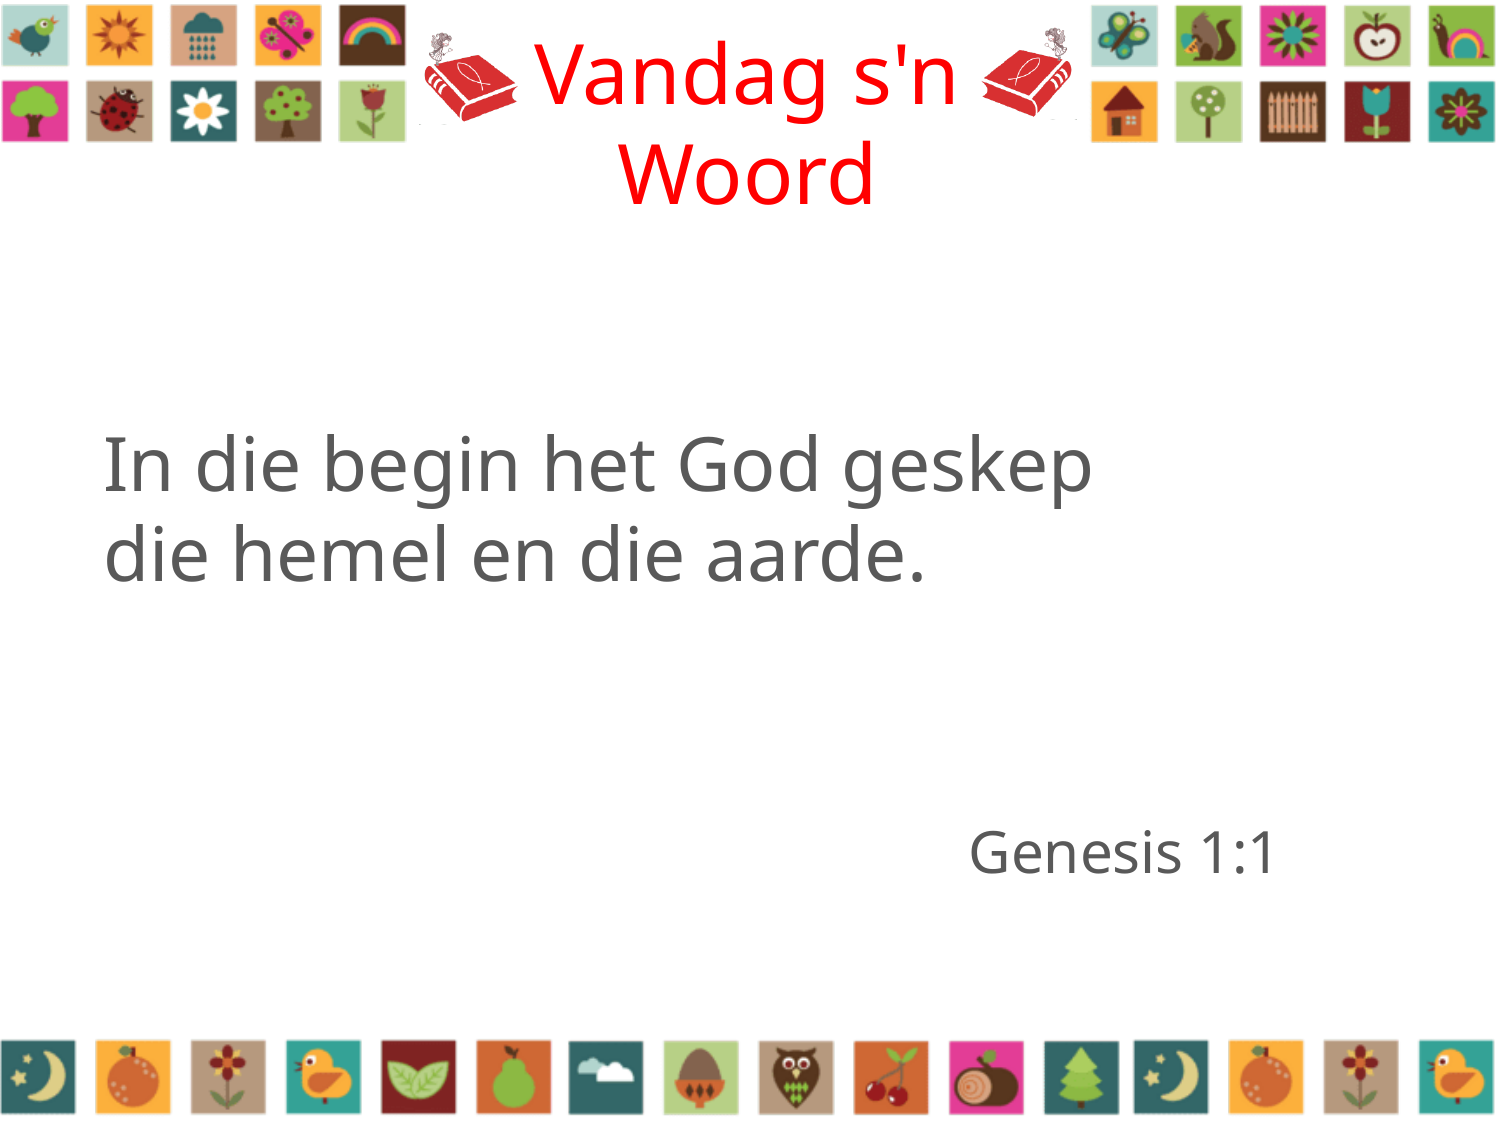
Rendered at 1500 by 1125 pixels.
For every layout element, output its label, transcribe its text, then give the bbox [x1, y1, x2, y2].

text_box Vandag s'n Woord [414, 13, 1080, 229]
text_box Genesis 1:1 [808, 807, 1441, 893]
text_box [0, 1028, 1500, 1118]
text_box In die begin het God geskep die hemel en die aarde. [88, 409, 1436, 604]
picture [950, 3, 1500, 150]
picture [0, 3, 550, 150]
